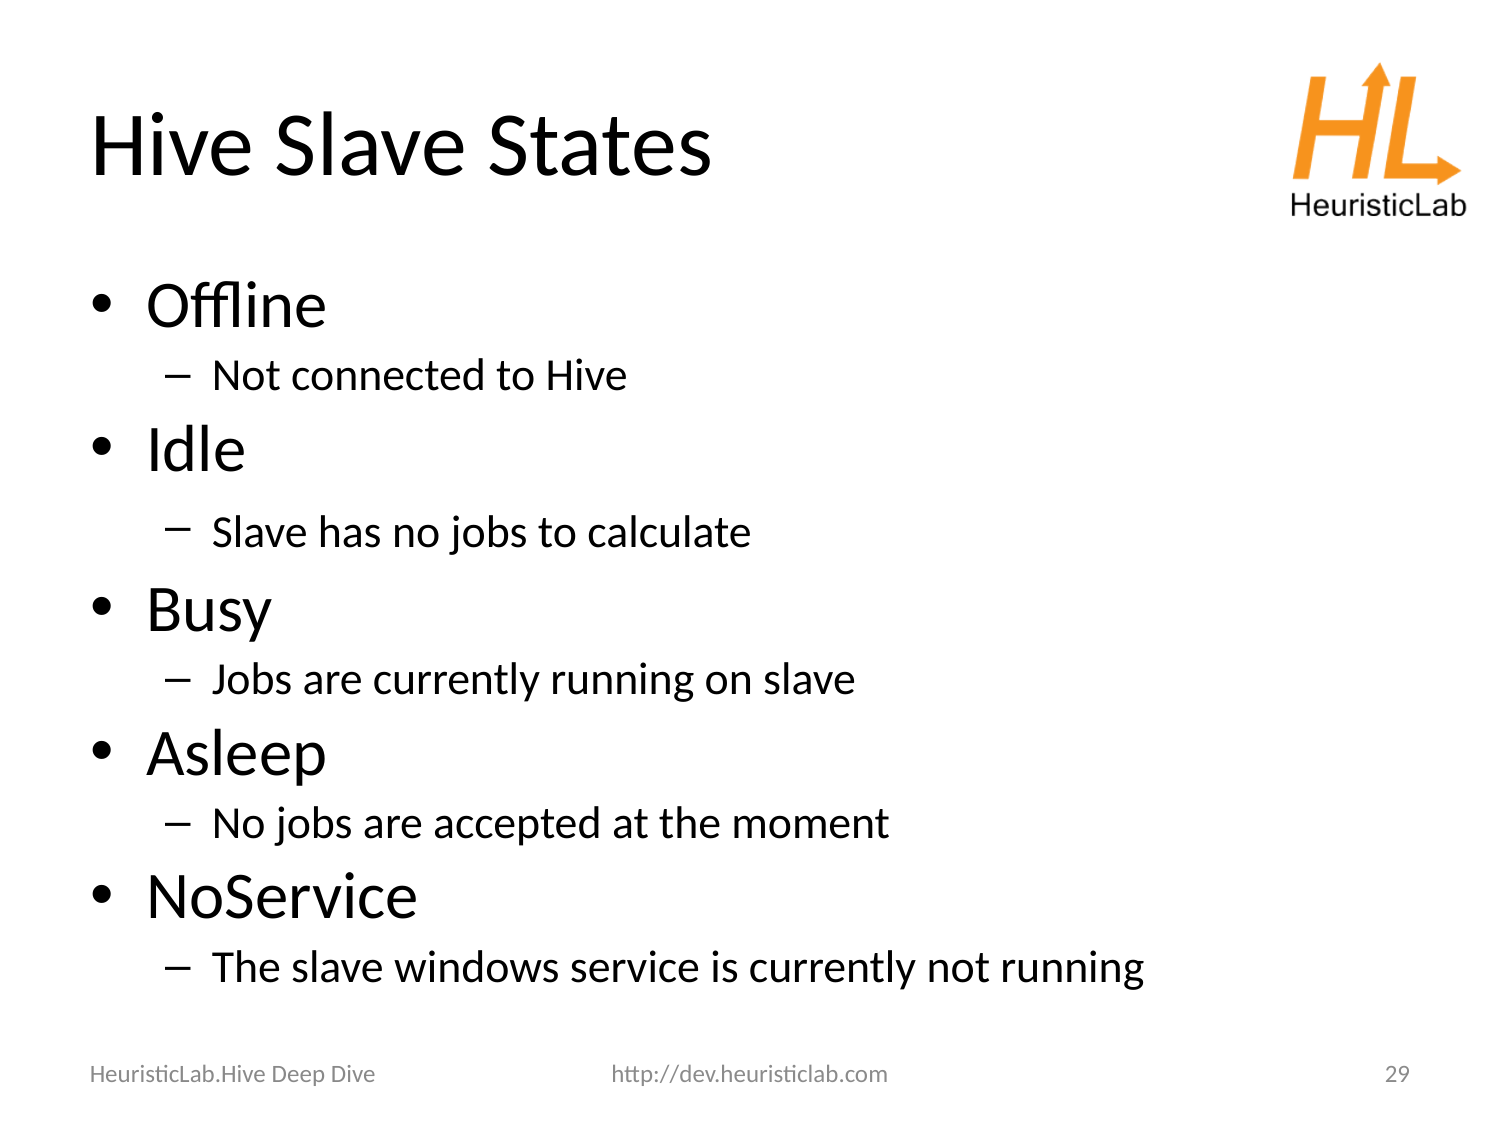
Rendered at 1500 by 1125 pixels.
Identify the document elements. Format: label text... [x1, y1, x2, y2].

picture [1281, 27, 1474, 244]
title Hive Slave States [74, 44, 1282, 233]
text_box http://dev.heuristiclab.com [512, 1042, 988, 1103]
text_box 29 [1074, 1042, 1425, 1103]
list Offline Not connected to Hive Idle Slave has no jobs to calculate Busy Jobs are currently running on slave Asleep No jobs are accepted at the moment NoService The slave windows service is currently not running [74, 262, 1426, 1006]
text_box HeuristicLab.Hive Deep Dive [75, 1042, 425, 1103]
